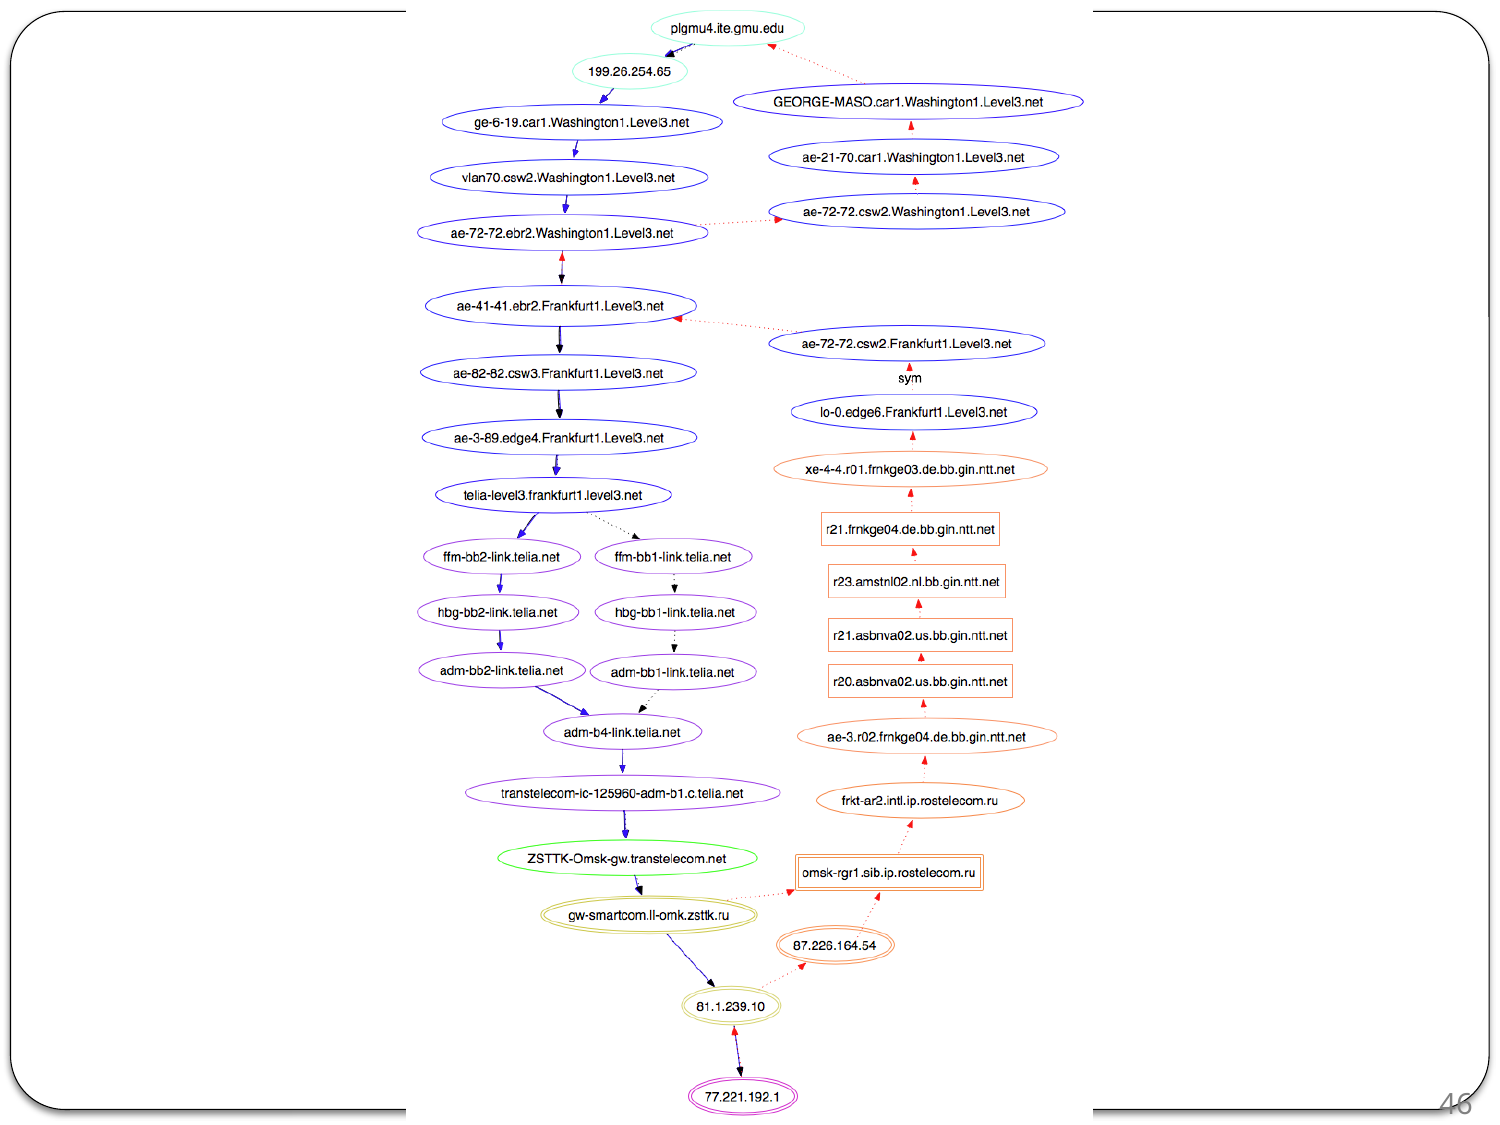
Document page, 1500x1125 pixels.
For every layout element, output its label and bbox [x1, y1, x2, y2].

picture [406, 0, 1094, 1125]
